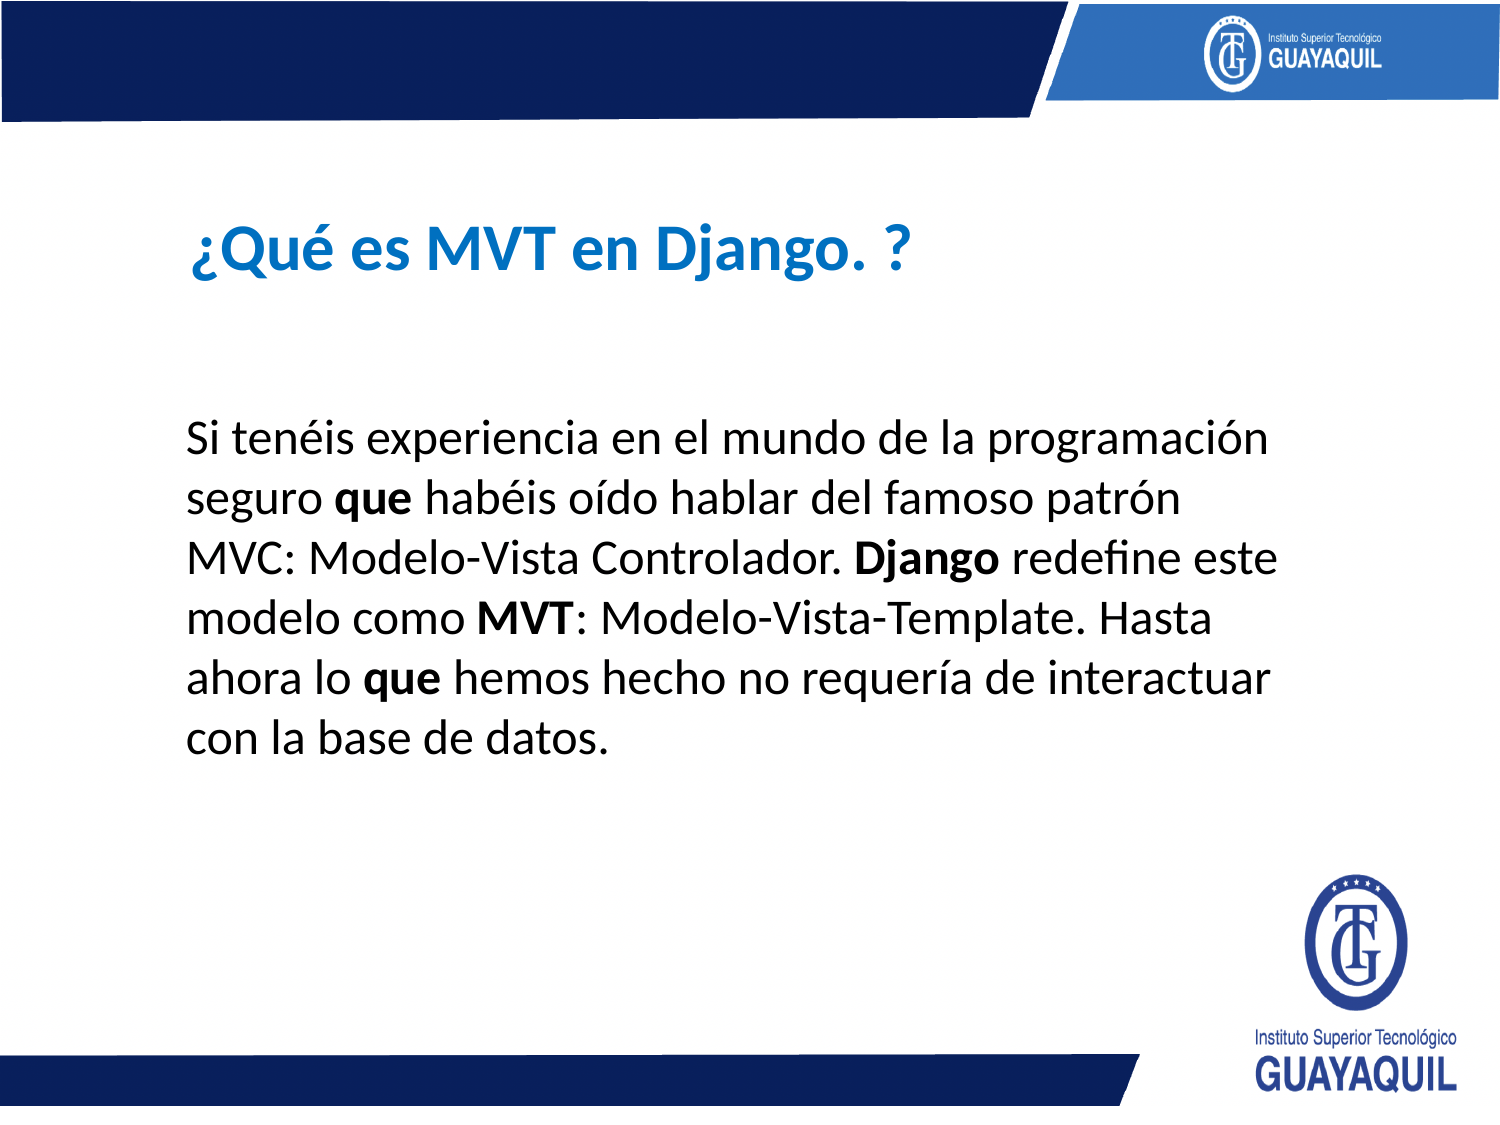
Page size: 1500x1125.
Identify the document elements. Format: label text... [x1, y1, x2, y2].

text_box Si tenéis experiencia en el mundo de la programación seguro que habéis oído hablar del famoso patrón MVC: Modelo-Vista Controlador. Django redefine este modelo como MVT: Modelo-Vista-Template. Hasta ahora lo que hemos hecho no requería de interactuar con la base de datos. [171, 397, 1317, 772]
picture [0, 0, 1500, 1106]
text_box ¿Qué es MVT en Django. ? [174, 196, 930, 291]
